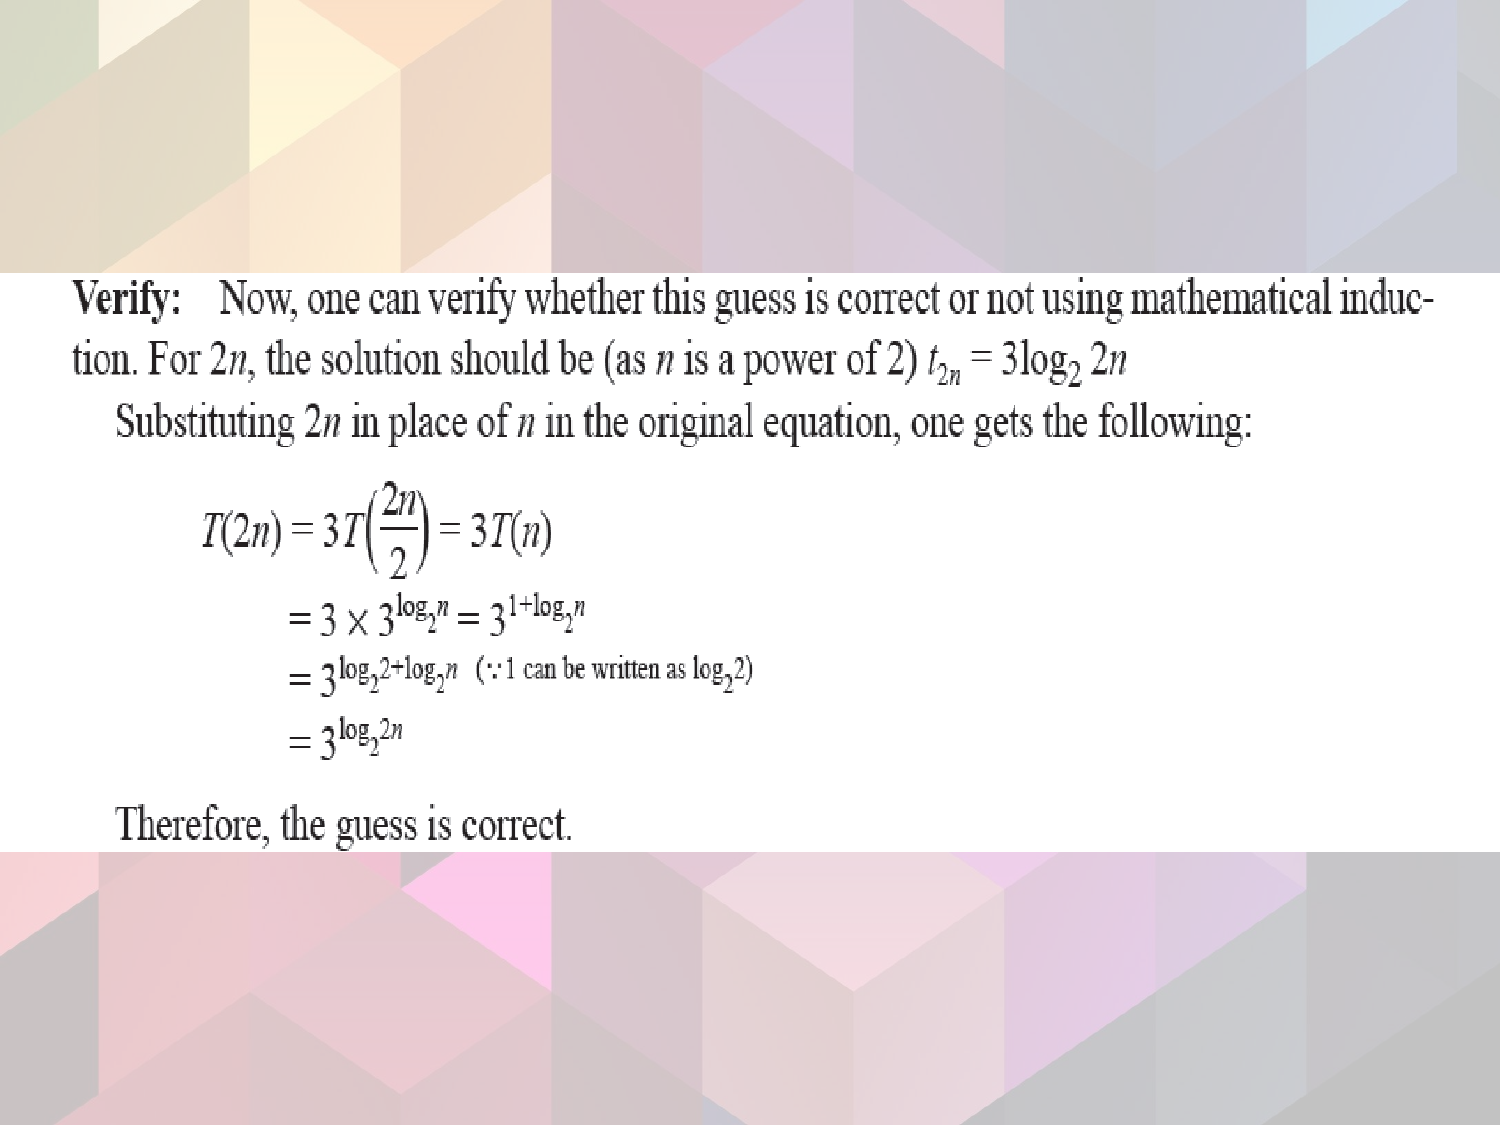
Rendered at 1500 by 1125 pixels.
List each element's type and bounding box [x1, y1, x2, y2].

picture [0, 273, 1500, 852]
